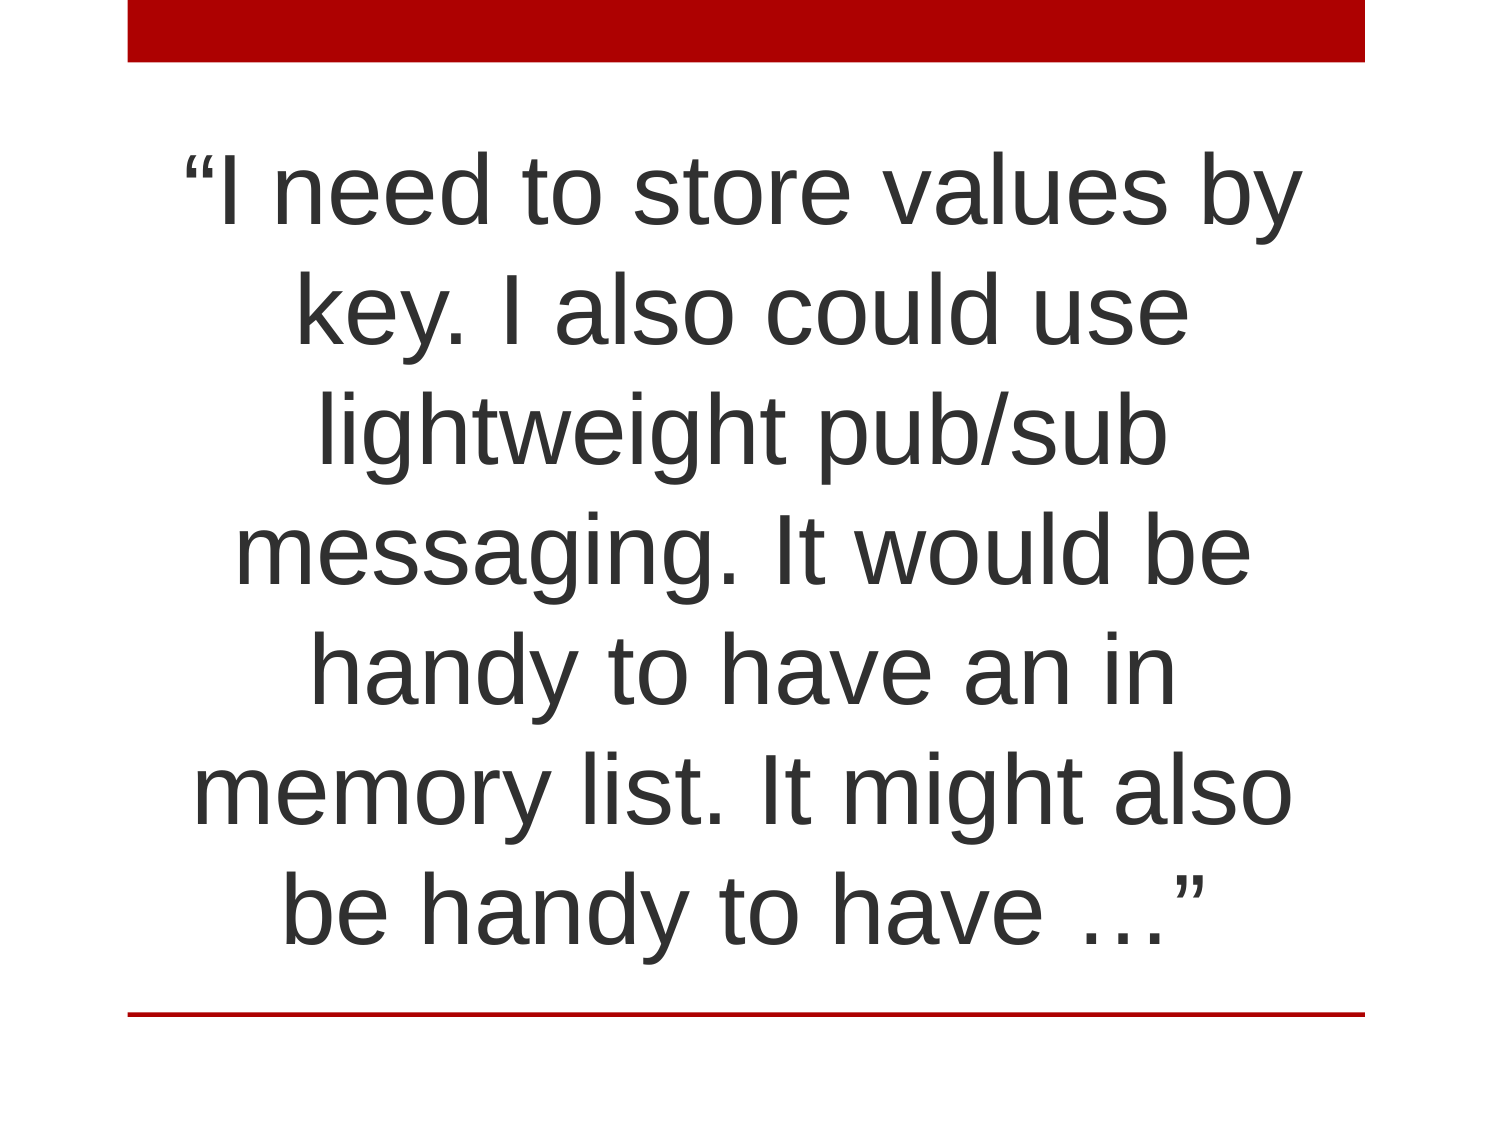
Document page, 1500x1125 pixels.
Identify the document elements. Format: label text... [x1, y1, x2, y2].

list “I need to store values by key. I also could use lightweight pub/sub messaging. It would be handy to have an in memory list. It might also be handy to have …” [125, 112, 1363, 977]
